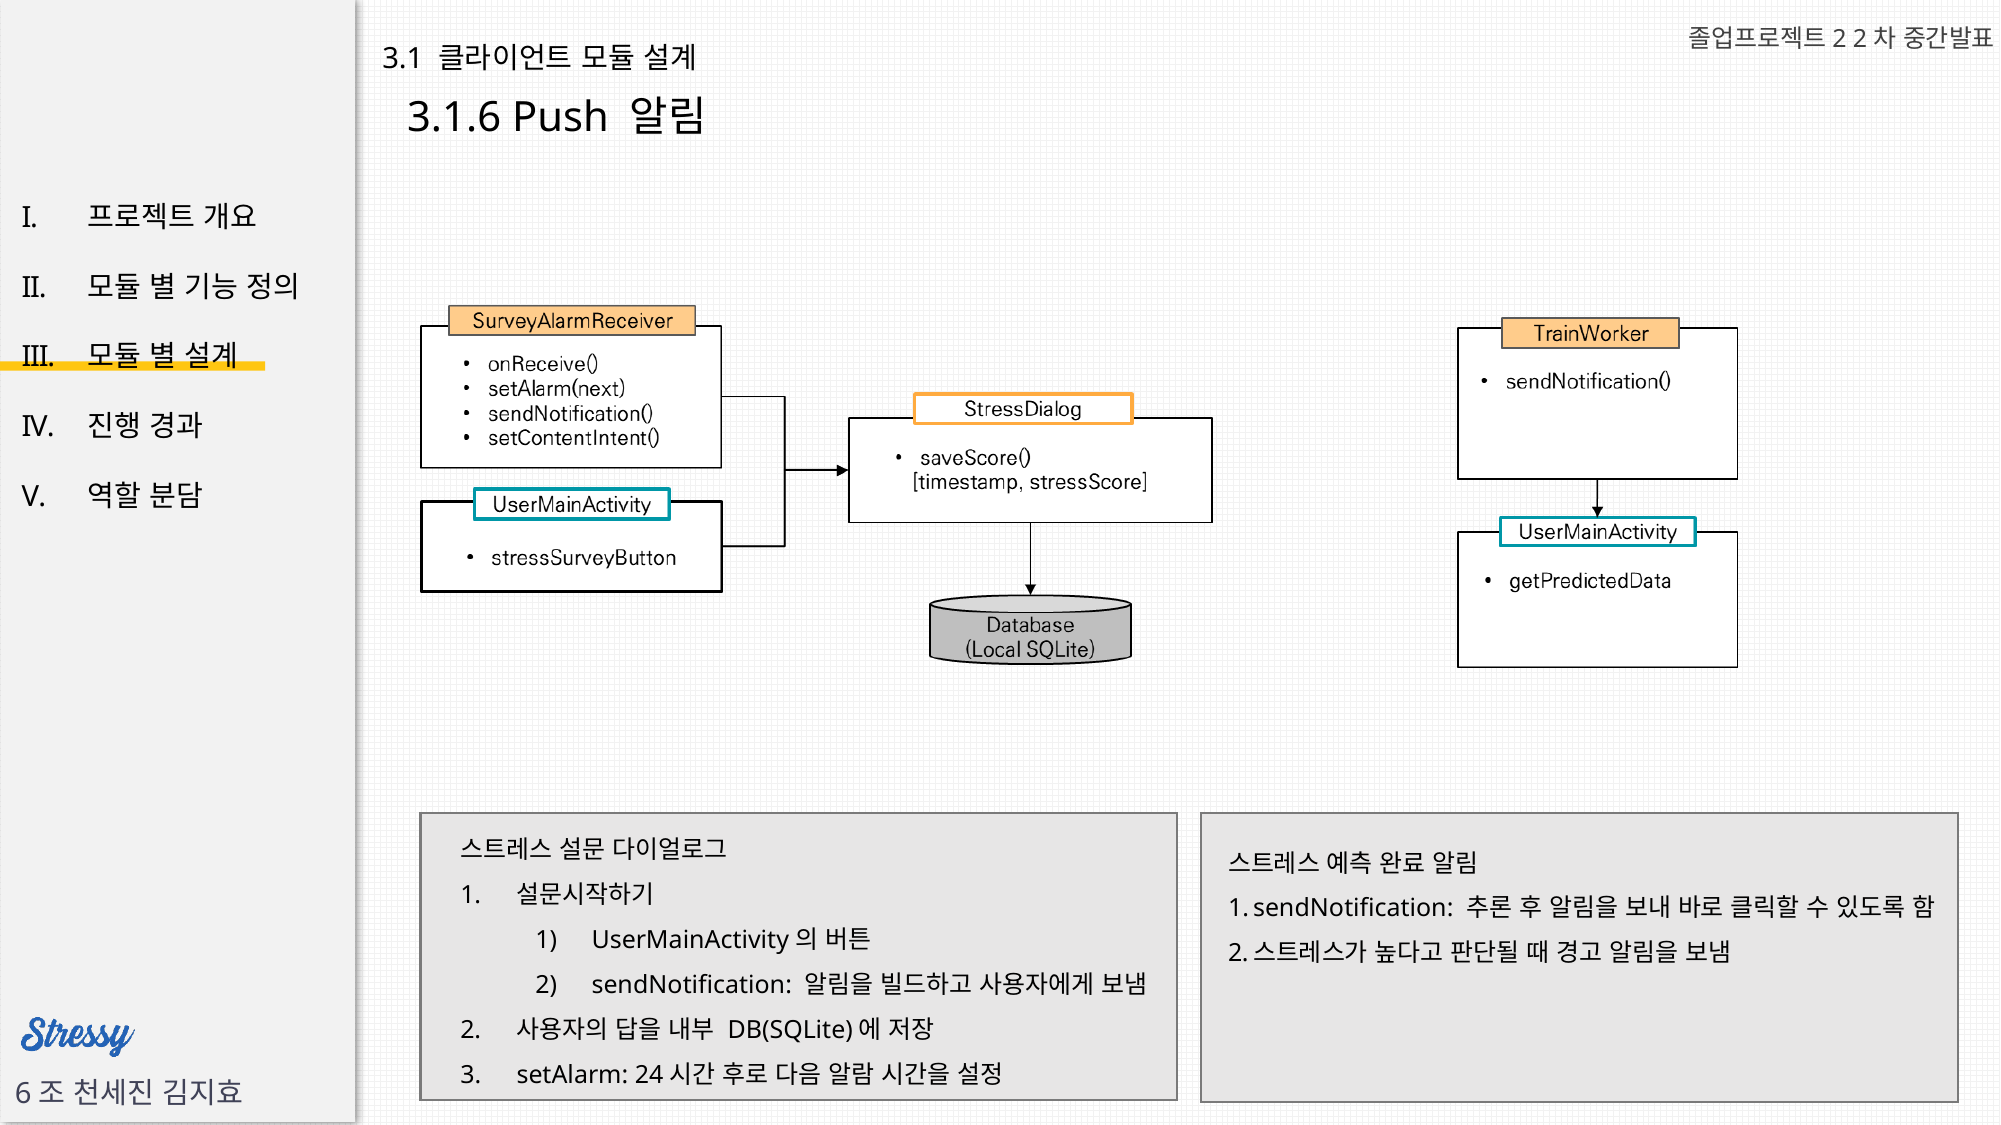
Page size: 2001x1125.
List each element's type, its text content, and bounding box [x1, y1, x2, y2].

text_box 3.1 클라이언트 모듈 설계 [367, 32, 713, 82]
picture [420, 298, 1228, 676]
text_box [1200, 812, 1959, 1103]
picture [1436, 301, 1749, 680]
text_box 3.1.6 Push 알림 [392, 82, 722, 148]
picture [18, 1016, 136, 1058]
text_box 6조 천세진 김지효 [0, 1049, 293, 1117]
text_box 스트레스 설문 다이얼로그 설문시작하기 UserMainActivity의 버튼 sendNotification: 알림을 빌드하고 사용자에게 보냄 사용자의 답을 내부 DB(SQLite)에 저장 setAlarm: 24시간 후로 다음 알람 시간을 설정 [420, 803, 1178, 1114]
text_box [0, 0, 356, 1123]
text_box [0, 360, 6, 372]
text_box 프로젝트 개요 모듈 별 기능 정의 모듈 별 설계 진행 경과 역할 분담 [6, 155, 316, 590]
text_box 스트레스 예측 완료 알림 sendNotification: 추론 후 알림을 보내 바로 클릭할 수 있도록 함 스트레스가 높다고 판단될 때 경고 알림을 보냄 [1213, 817, 1970, 1125]
text_box 졸업프로젝트2 2차 중간발표 [1673, 0, 2000, 60]
